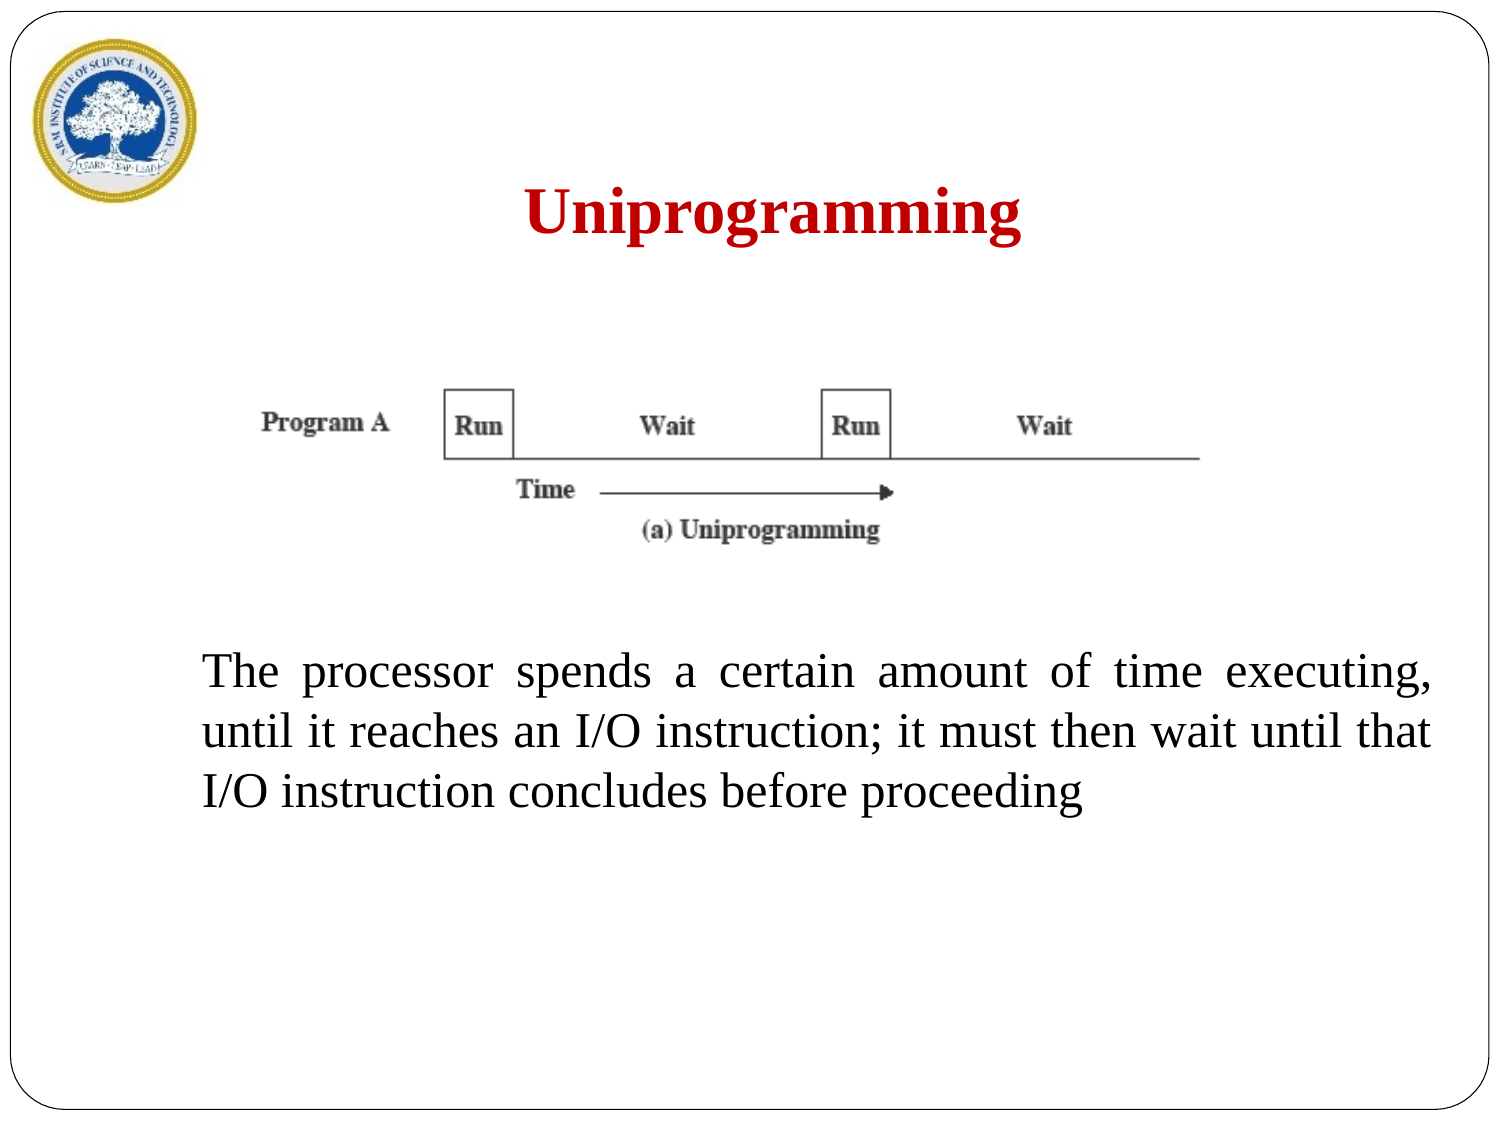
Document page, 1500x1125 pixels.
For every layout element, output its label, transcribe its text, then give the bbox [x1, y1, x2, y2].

text_box [31, 31, 202, 207]
picture [226, 374, 1246, 560]
text_box The processor spends a certain amount of time executing, until it reaches an I/O instruction; it must then wait until that I/O instruction concludes before proceeding [201, 637, 1434, 818]
text_box Uniprogramming [131, 166, 1415, 247]
